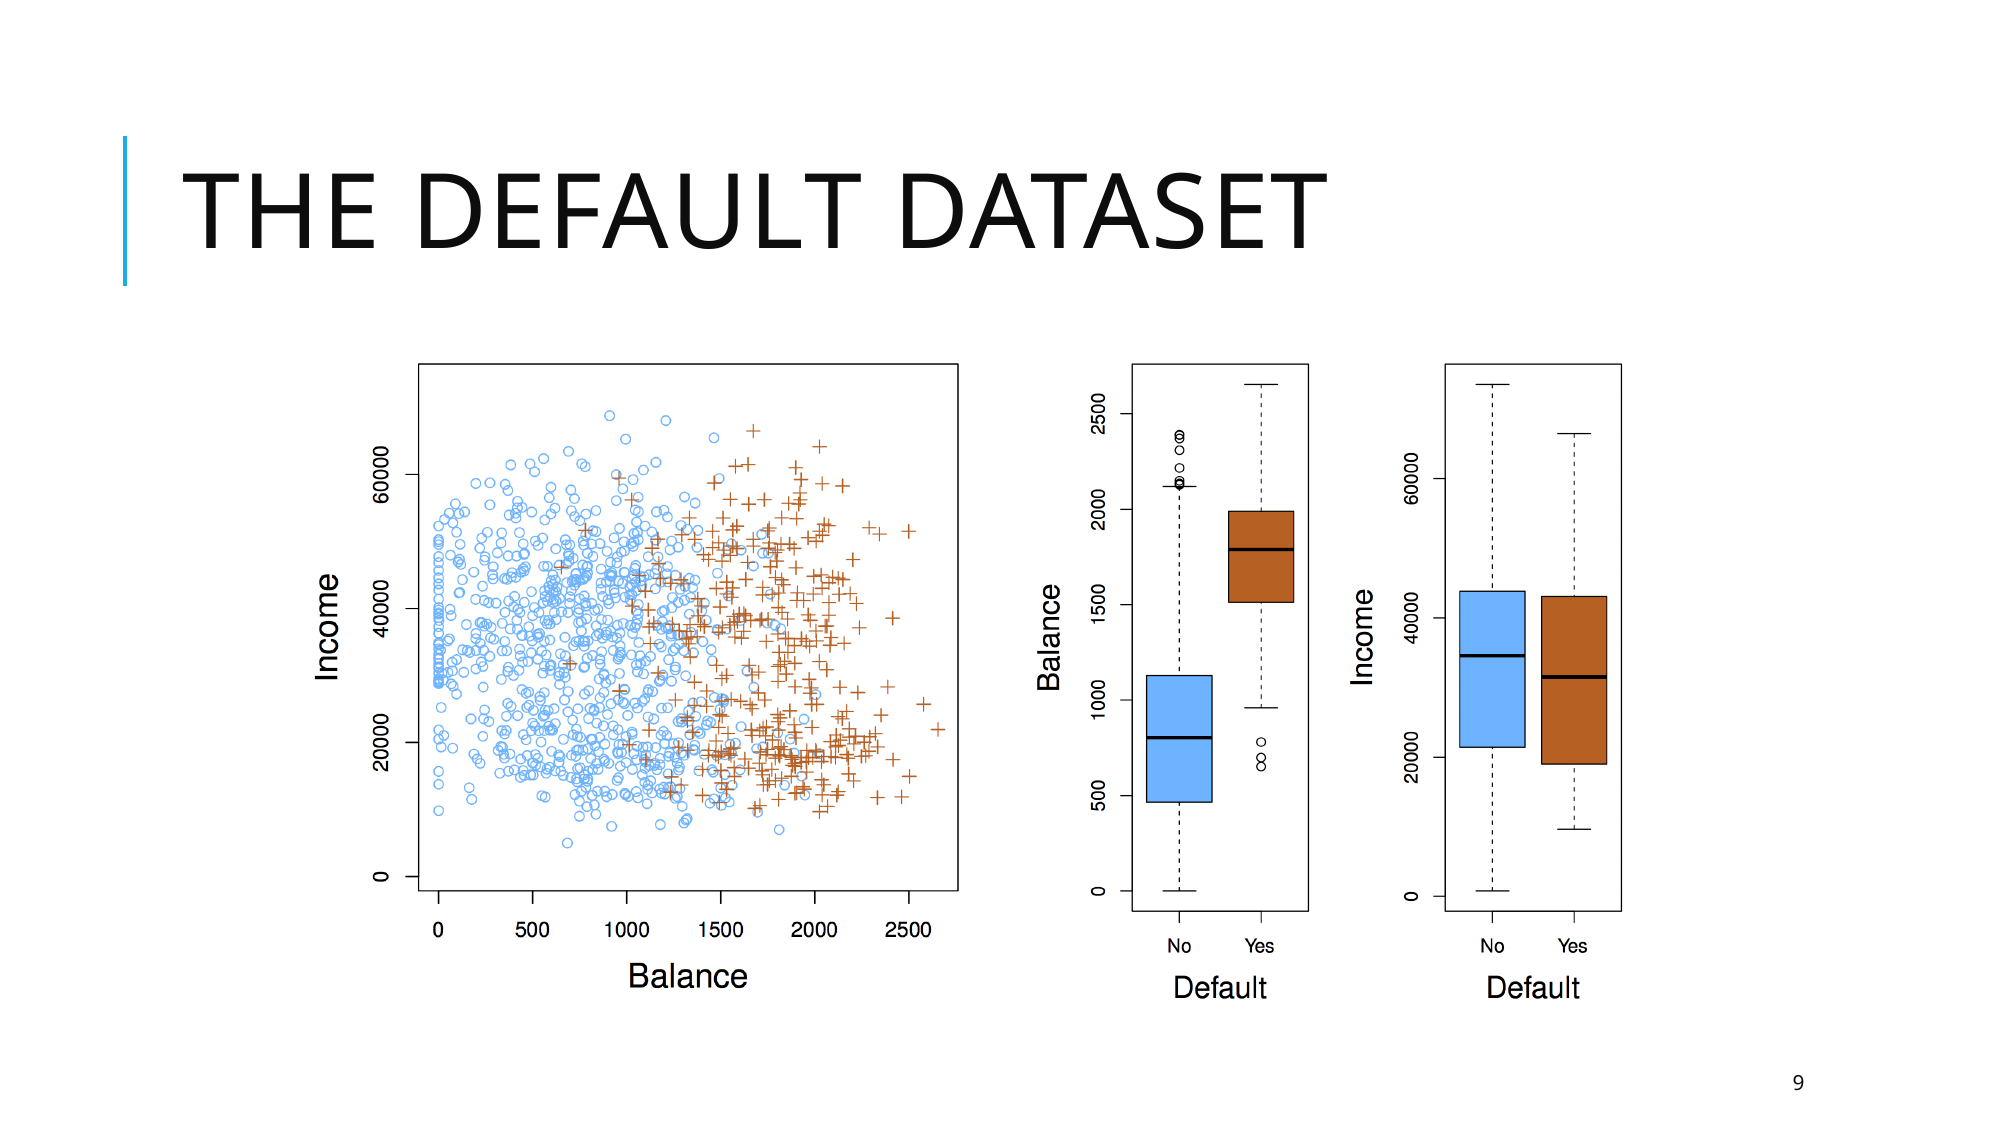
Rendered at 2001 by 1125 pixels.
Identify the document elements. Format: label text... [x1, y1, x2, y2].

picture [297, 260, 1013, 1021]
picture [1018, 341, 1645, 1026]
title The Default Dataset [168, 96, 1763, 342]
slide_number 9 [1777, 1061, 1938, 1107]
